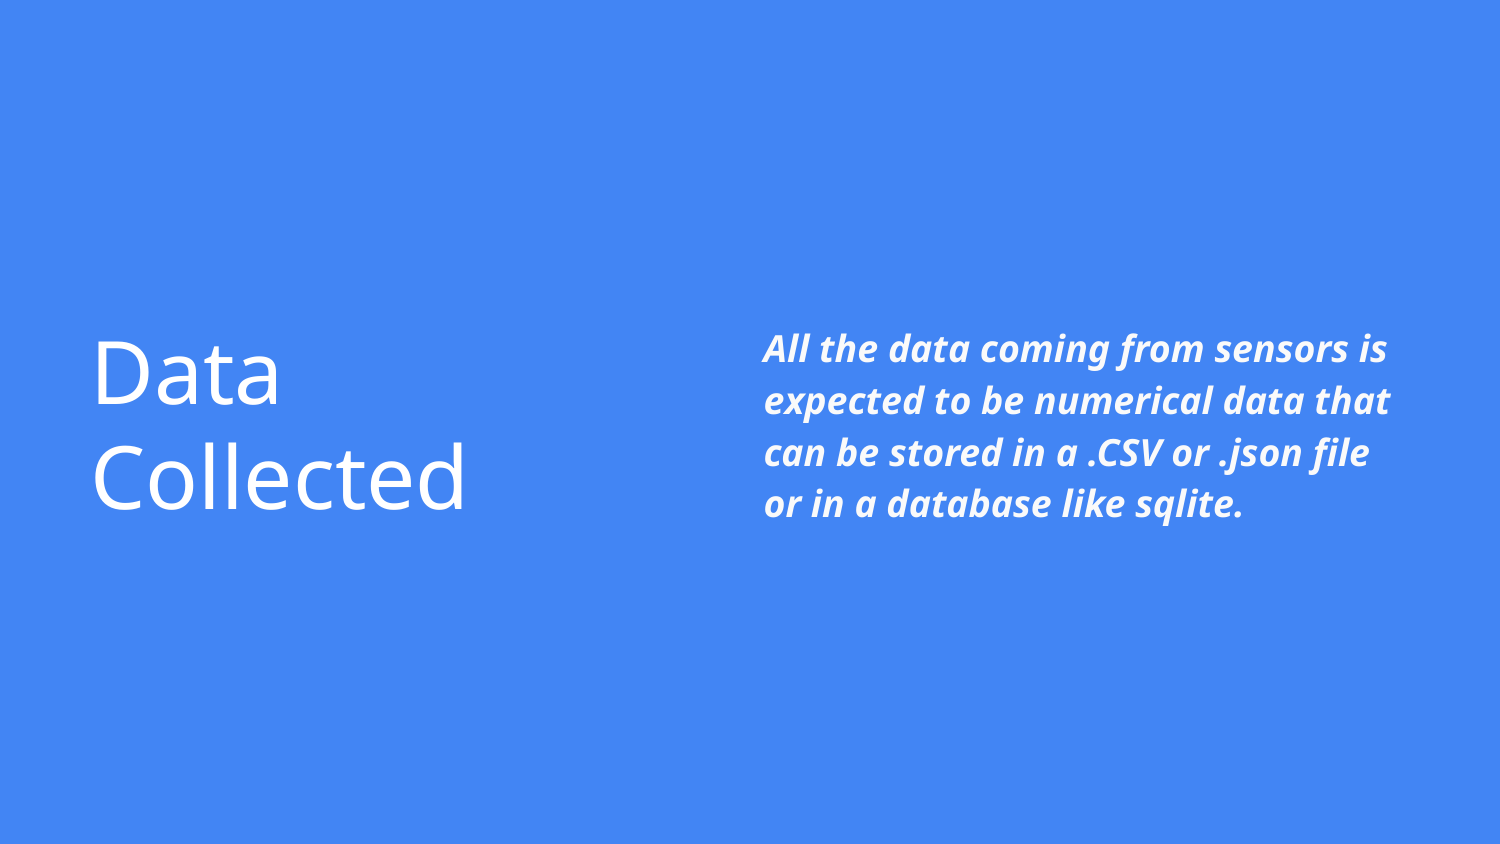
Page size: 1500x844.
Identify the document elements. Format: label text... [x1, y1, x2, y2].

title Data Collected [75, 338, 681, 505]
text_box All the data coming from sensors is expected to be numerical data that can be stored in a .CSV or .json file or in a database like sqlite. [748, 93, 1425, 750]
